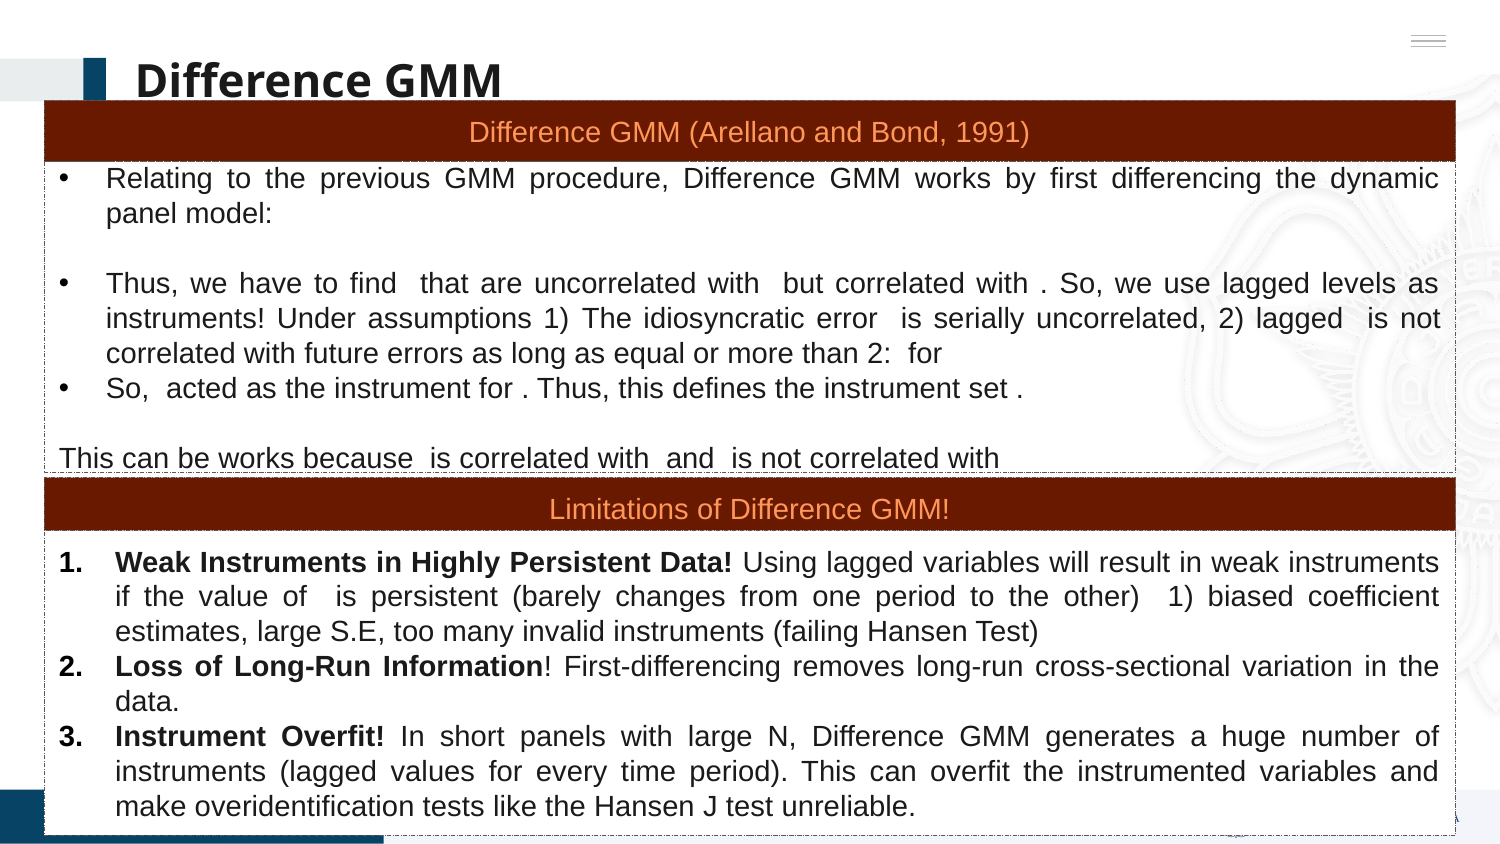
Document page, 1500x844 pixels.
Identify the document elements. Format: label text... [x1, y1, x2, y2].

text_box Limitations of Difference GMM! [42, 475, 1458, 540]
text_box Difference GMM (Arellano and Bond, 1991) [42, 98, 1458, 163]
picture [1174, 779, 1500, 844]
title Difference GMM [119, 27, 1500, 131]
